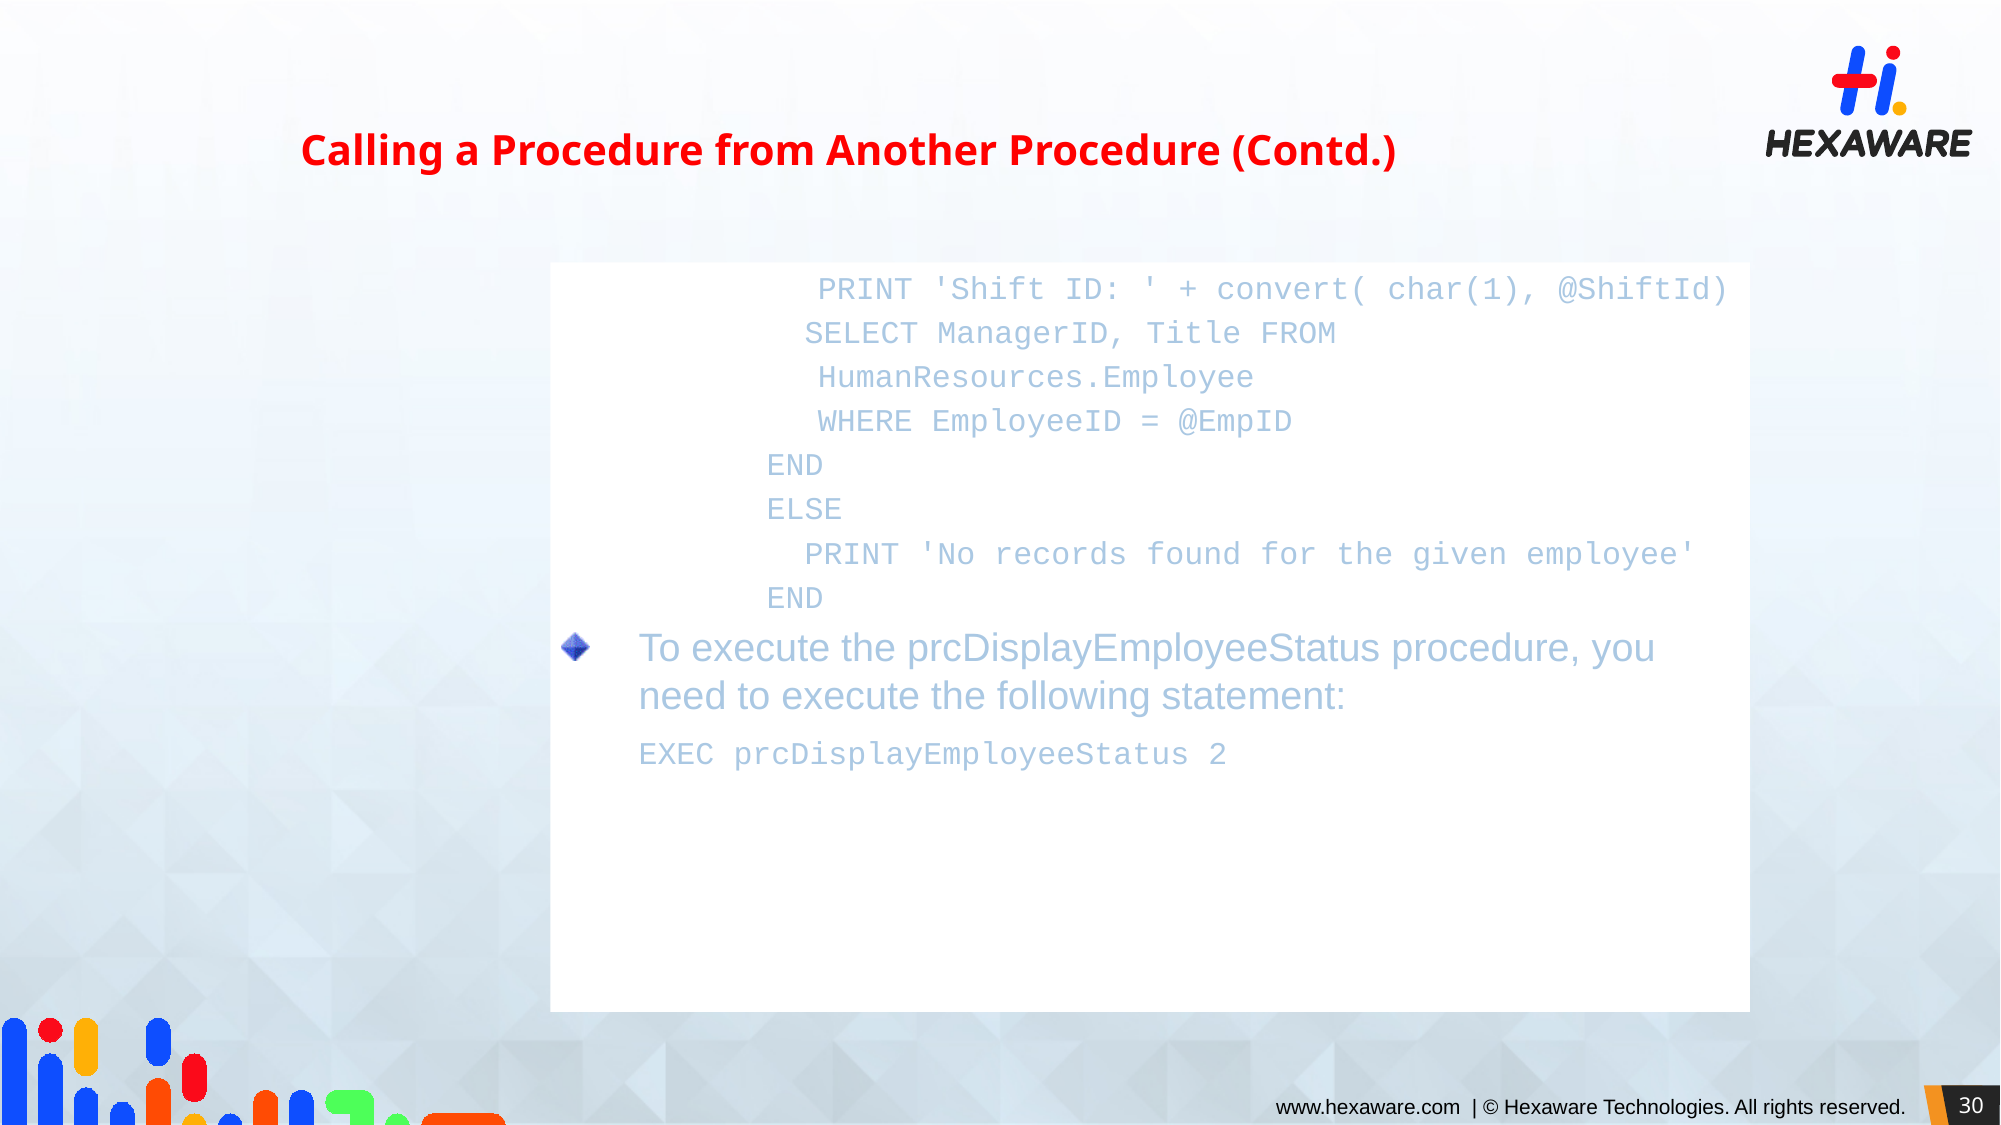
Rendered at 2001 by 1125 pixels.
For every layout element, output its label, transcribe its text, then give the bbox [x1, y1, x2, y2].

text_box Calling a Procedure from Another Procedure (Contd.) [274, 116, 1713, 182]
picture [0, 0, 2001, 1125]
list PRINT 'Shift ID: ' + convert( char(1), @ShiftId) SELECT ManagerID, Title FROM HumanResources.Employee WHERE EmployeeID = @EmpID END ELSE PRINT 'No records found for the given employee' END To execute the prcDisplayEmployeeStatus procedure, you need to execute the following statement: EXEC prcDisplayEmployeeStatus 2 [550, 262, 1750, 1012]
